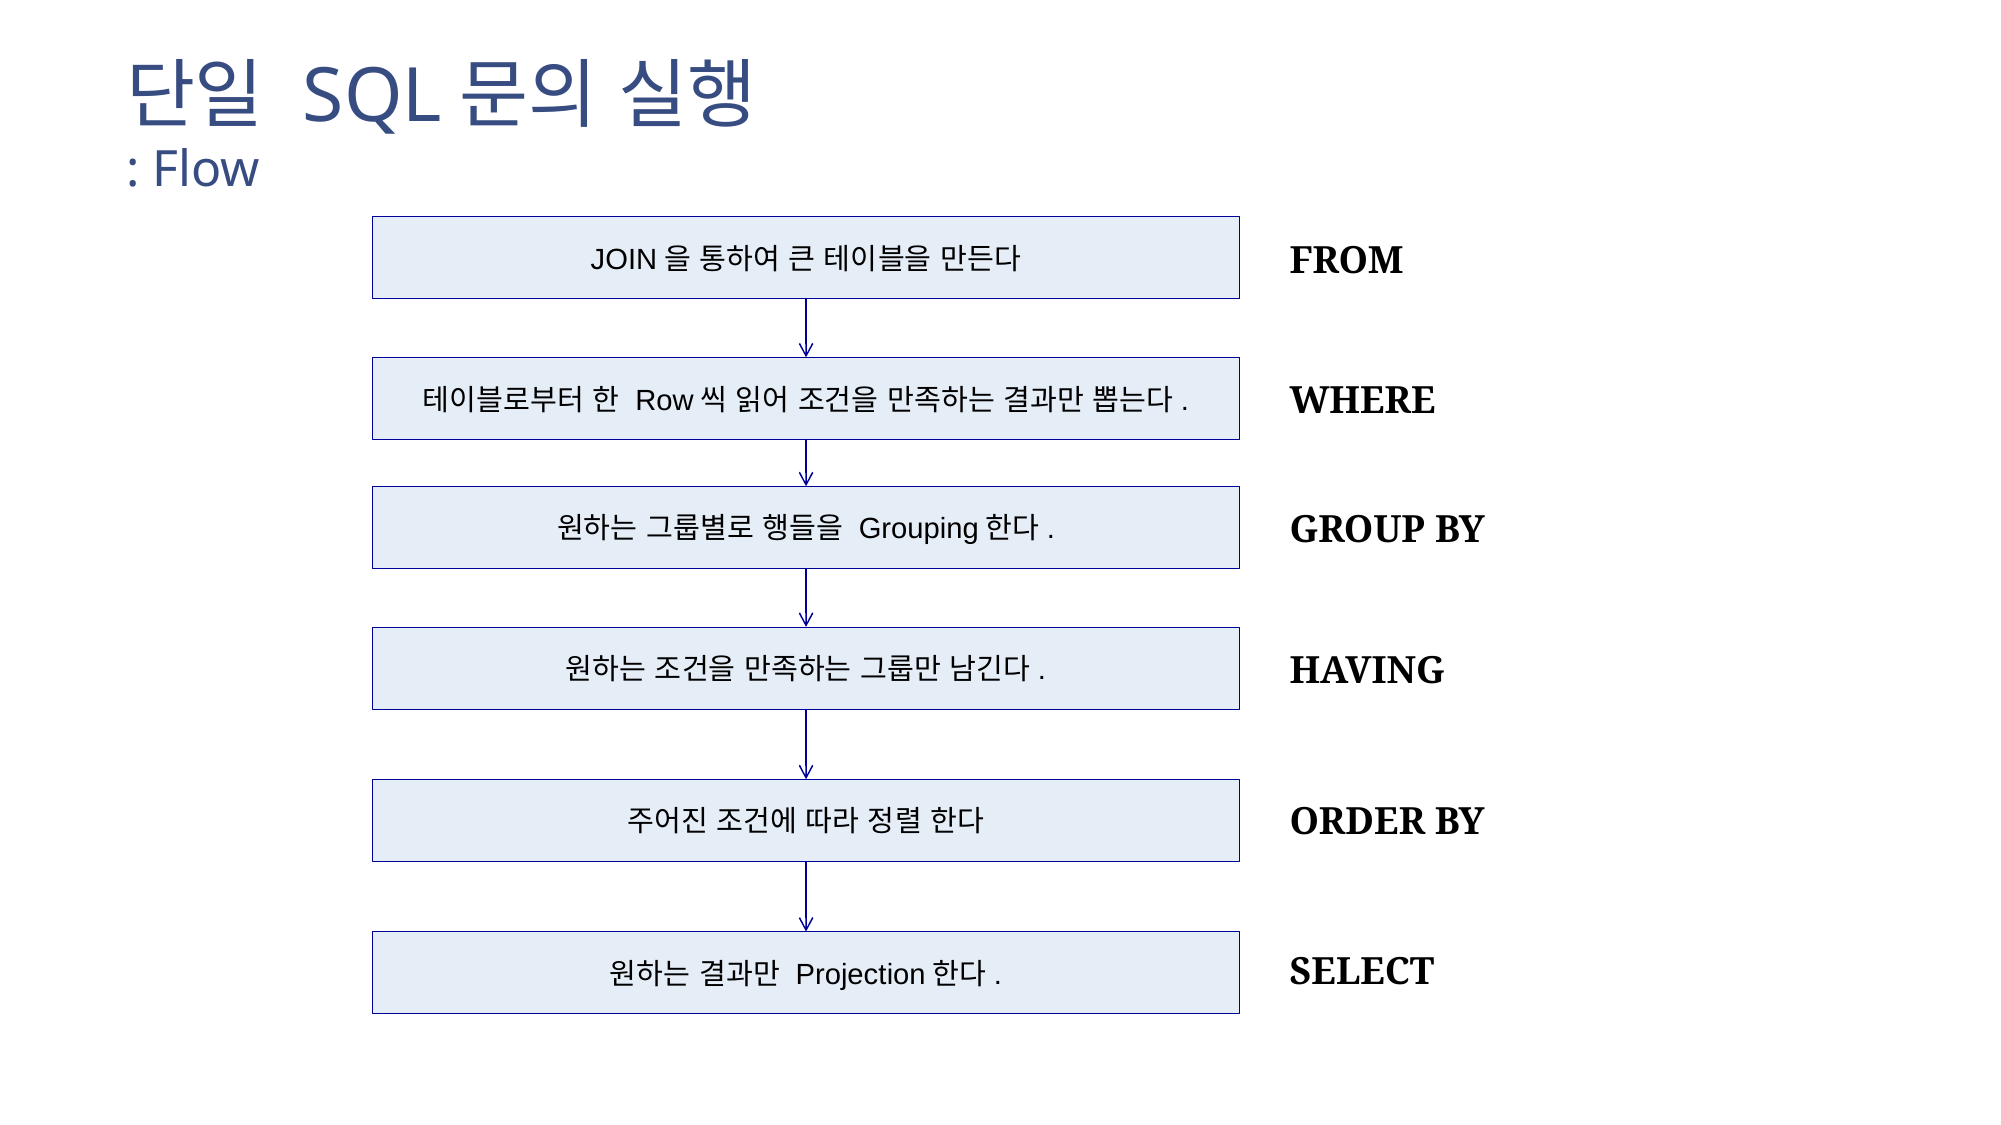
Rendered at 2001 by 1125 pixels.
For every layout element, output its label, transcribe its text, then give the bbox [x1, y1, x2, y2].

text_box HAVING [1274, 638, 1619, 699]
text_box 테이블로부터 한 Row씩 읽어 조건을 만족하는 결과만 뽑는다. [372, 357, 1240, 440]
text_box 주어진 조건에 따라 정렬 한다 [372, 779, 1240, 862]
text_box SELECT [1274, 940, 1619, 1000]
text_box GROUP BY [1274, 497, 1619, 558]
text_box 원하는 조건을 만족하는 그룹만 남긴다. [372, 626, 1240, 709]
text_box WHERE [1274, 368, 1619, 429]
text_box 원하는 그룹별로 행들을 Grouping한다. [372, 486, 1240, 569]
text_box FROM [1274, 228, 1619, 289]
text_box JOIN을 통하여 큰 테이블을 만든다 [372, 216, 1240, 299]
title 단일 SQL문의 실행 : Flow [111, 39, 1522, 217]
text_box ORDER BY [1274, 790, 1619, 850]
text_box 원하는 결과만 Projection한다. [372, 931, 1240, 1014]
